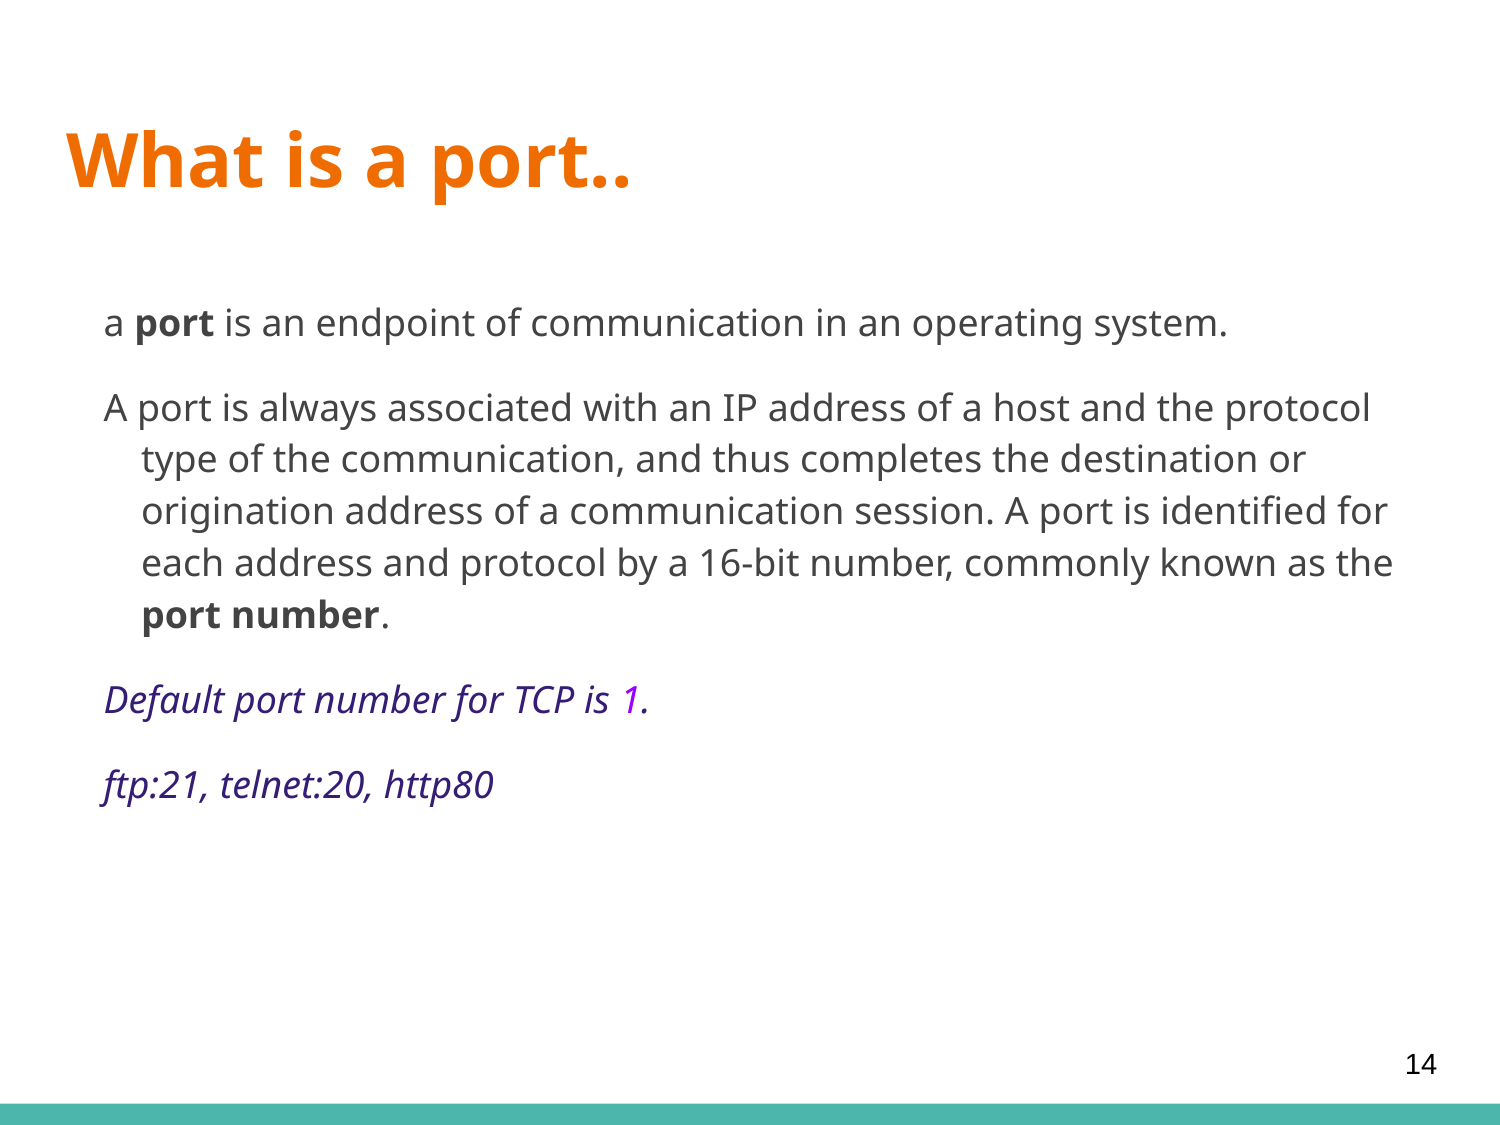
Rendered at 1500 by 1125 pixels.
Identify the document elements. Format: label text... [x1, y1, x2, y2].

title What is a port.. [51, 97, 1449, 252]
list a port is an endpoint of communication in an operating system. A port is always associated with an IP address of a host and the protocol type of the communication, and thus completes the destination or origination address of a communication session. A port is identified for each address and protocol by a 16-bit number, commonly known as the port number. Default port number for TCP is 1. ftp:21, telnet:20, http80 [51, 276, 1449, 1000]
slide_number 14 [1389, 1019, 1480, 1106]
